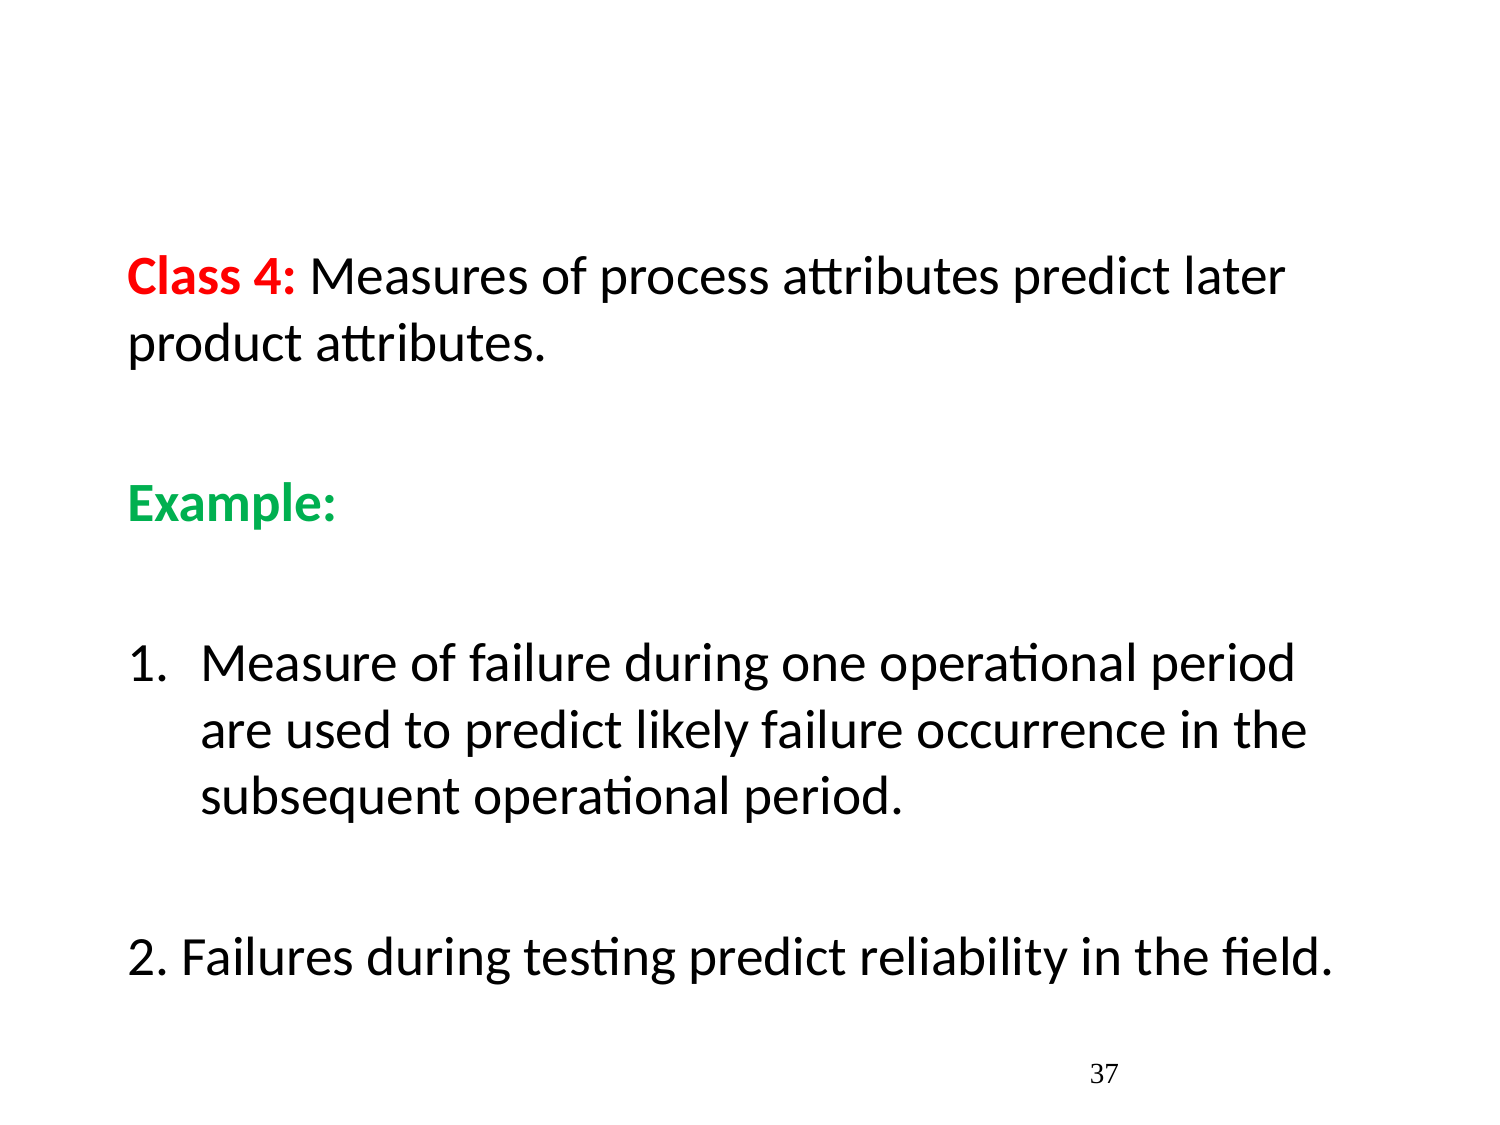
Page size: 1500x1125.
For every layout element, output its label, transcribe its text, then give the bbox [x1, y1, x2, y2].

slide_number 37 [1074, 1042, 1425, 1103]
list Class 4: Measures of process attributes predict later product attributes. Example: Measure of failure during one operational period are used to predict likely failure occurrence in the subsequent operational period. 2. Failures during testing predict reliability in the field. [112, 231, 1388, 1000]
